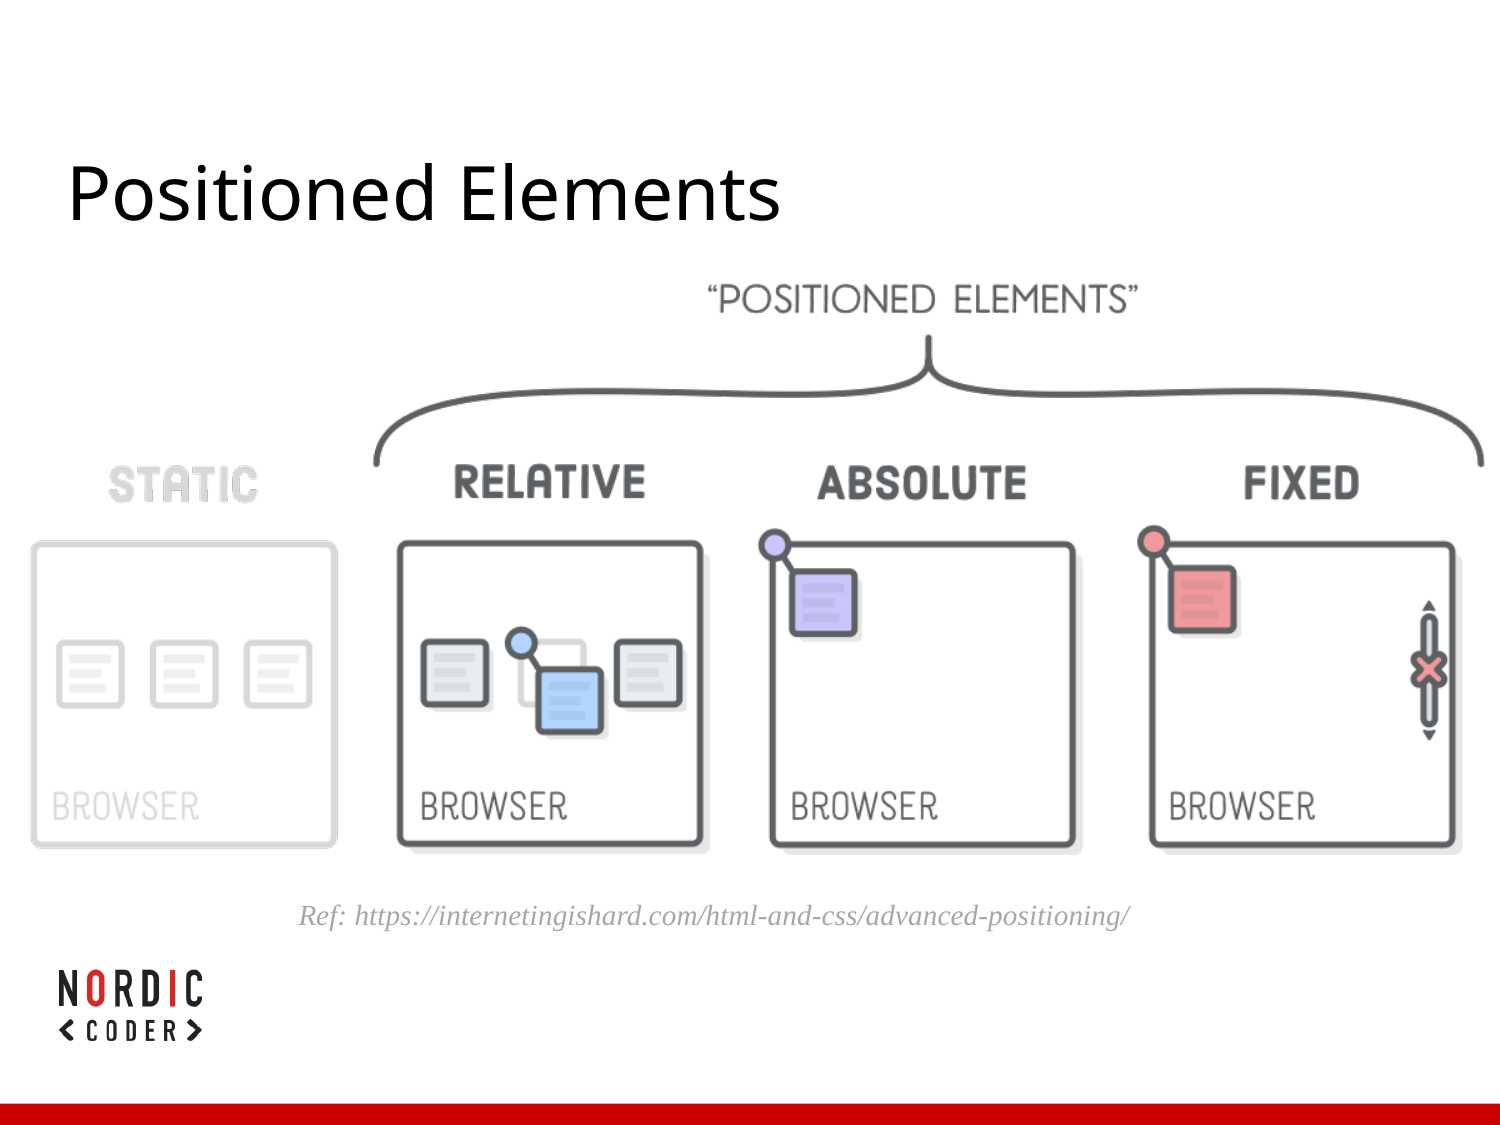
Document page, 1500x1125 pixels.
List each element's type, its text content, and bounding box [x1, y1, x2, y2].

picture [50, 968, 209, 1041]
picture [0, 234, 1500, 891]
text_box Ref: https://internetingishard.com/html-and-css/advanced-positioning/ [298, 896, 1131, 932]
title Positioned Elements [50, 68, 1450, 234]
